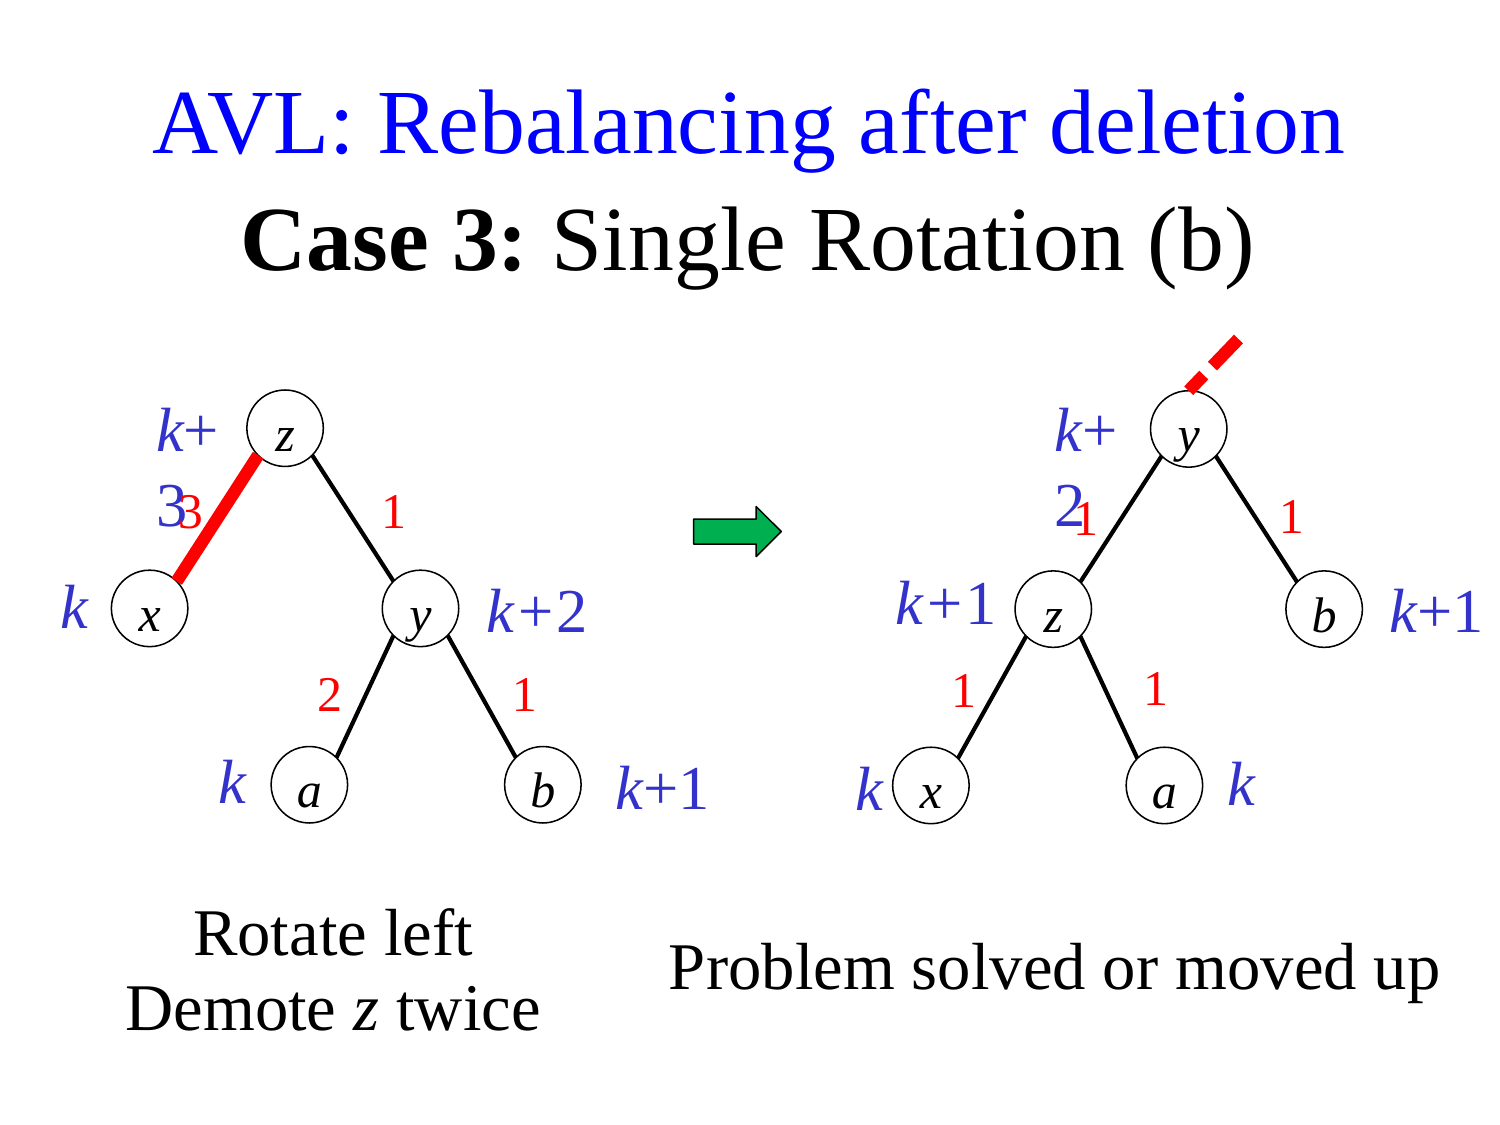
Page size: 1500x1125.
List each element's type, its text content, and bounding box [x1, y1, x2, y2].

text_box [732, 506, 782, 557]
text_box AVL: Rebalancing after deletion [0, 54, 1500, 208]
text_box Rotate left [0, 881, 776, 956]
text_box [2, 381, 728, 831]
text_box Problem solved or moved up [612, 915, 1499, 1011]
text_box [1188, 338, 1239, 391]
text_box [800, 381, 1500, 832]
text_box Demote z twice [0, 956, 730, 1052]
text_box Case 3: Single Rotation (b) [0, 171, 1499, 297]
